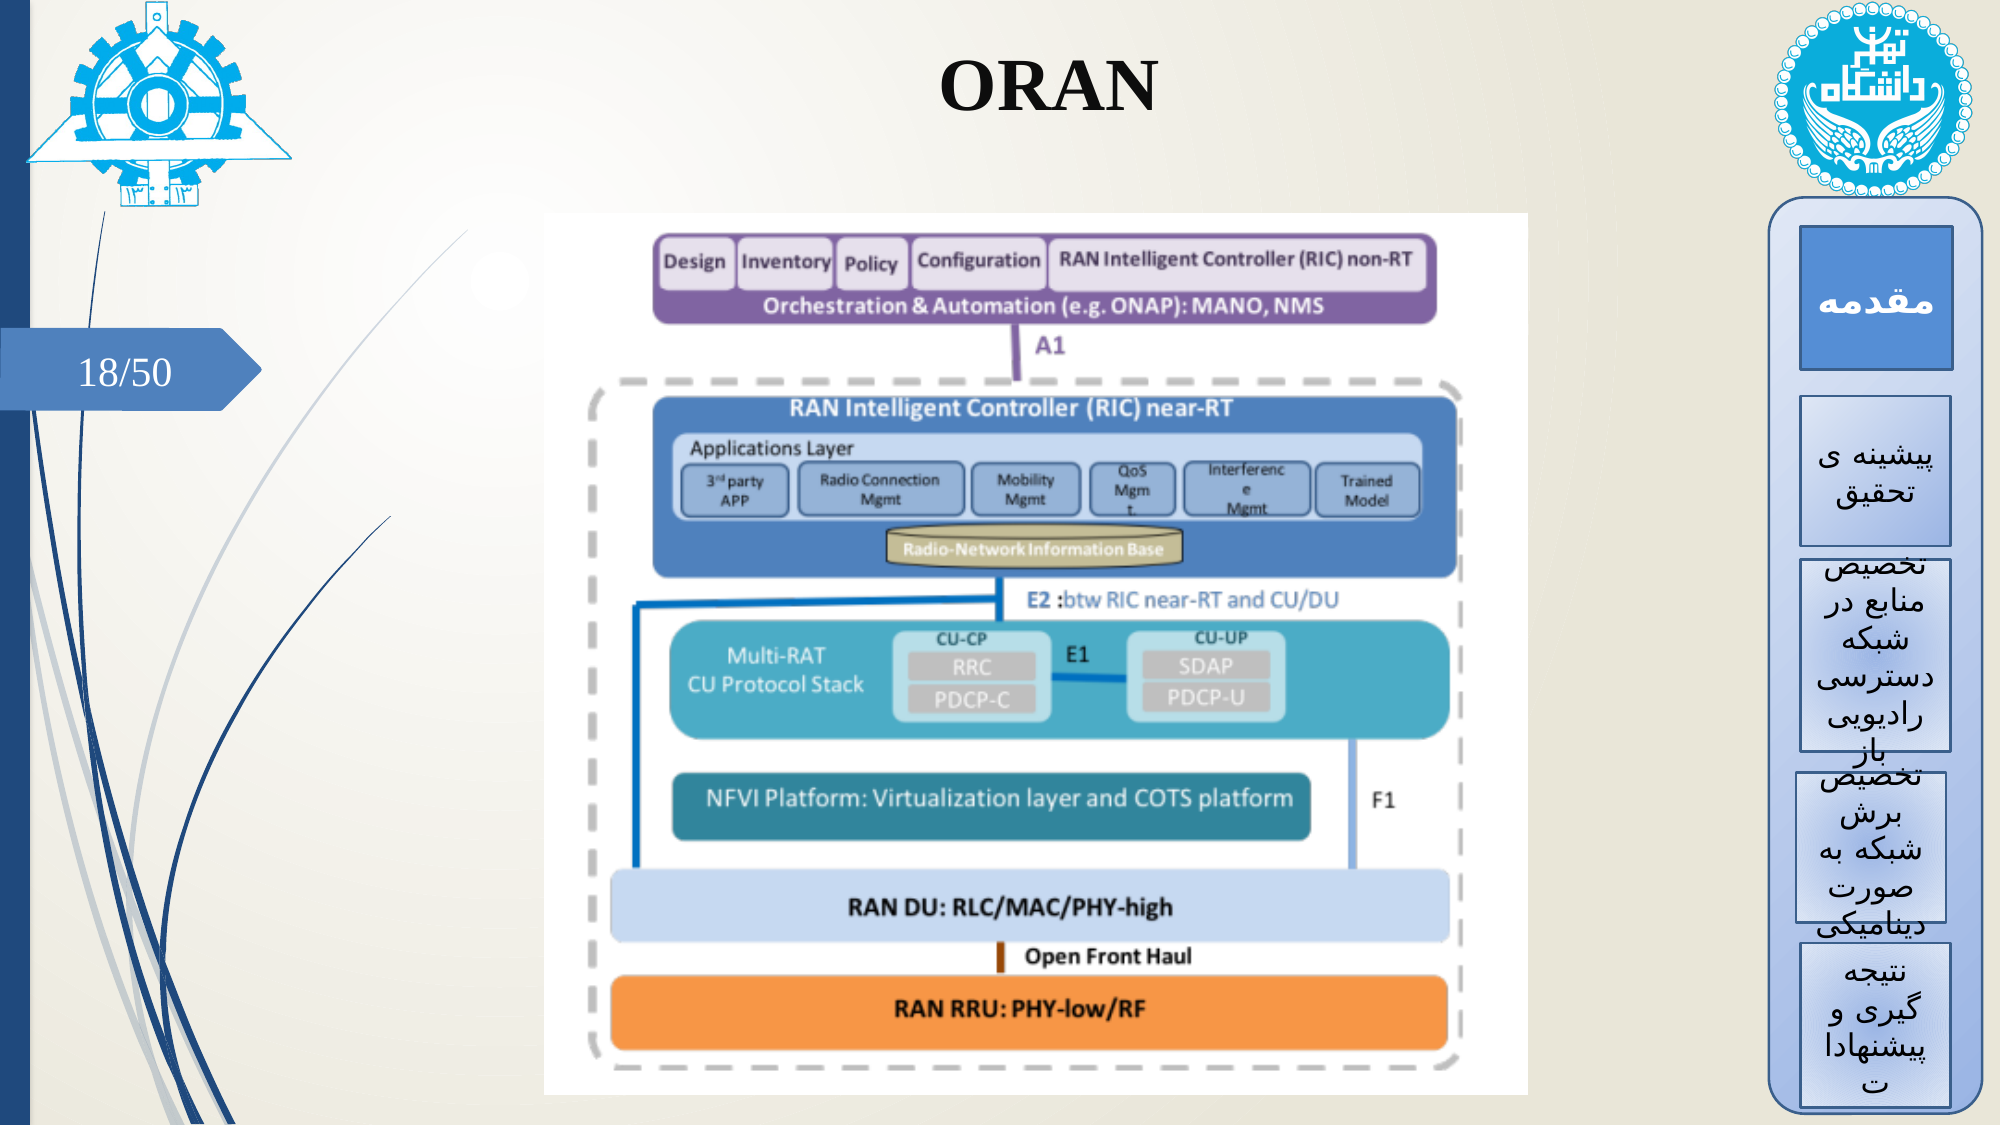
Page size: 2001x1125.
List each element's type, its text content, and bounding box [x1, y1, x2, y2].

picture [23, 0, 294, 209]
picture [1772, 0, 1974, 201]
text_box تخصیص منابع در شبکه دسترسی رادیویی باز [1799, 558, 1952, 753]
picture [1897, 129, 1903, 140]
picture [1904, 66, 1908, 92]
picture [1821, 152, 1832, 159]
picture [1812, 129, 1827, 150]
picture [1889, 133, 1896, 147]
picture [1910, 79, 1924, 100]
picture [1851, 27, 1905, 67]
picture [1843, 65, 1900, 100]
slide_number 18/50 [23, 339, 188, 400]
picture [1835, 156, 1913, 172]
picture [1781, 133, 1869, 201]
text_box [1767, 196, 1984, 1116]
picture [543, 212, 1528, 1095]
picture [1898, 138, 1906, 147]
text_box مقدمه [1799, 225, 1954, 371]
picture [1781, 98, 1791, 132]
picture [1916, 150, 1929, 159]
picture [1853, 133, 1859, 140]
text_box نتیجه گیری و پیشنهادات [1799, 942, 1952, 1109]
text_box پیشینه ی تحقیق [1799, 395, 1952, 547]
picture [1912, 100, 1944, 150]
picture [1878, 83, 1944, 154]
title ORAN [318, 28, 1781, 239]
picture [1904, 145, 1911, 152]
picture [1837, 145, 1844, 152]
picture [1804, 83, 1870, 154]
picture [1781, 84, 1787, 95]
picture [1804, 103, 1857, 147]
text_box تخصیص برش شبکه به صورت دینامیکی [1795, 771, 1947, 924]
picture [1822, 84, 1839, 101]
